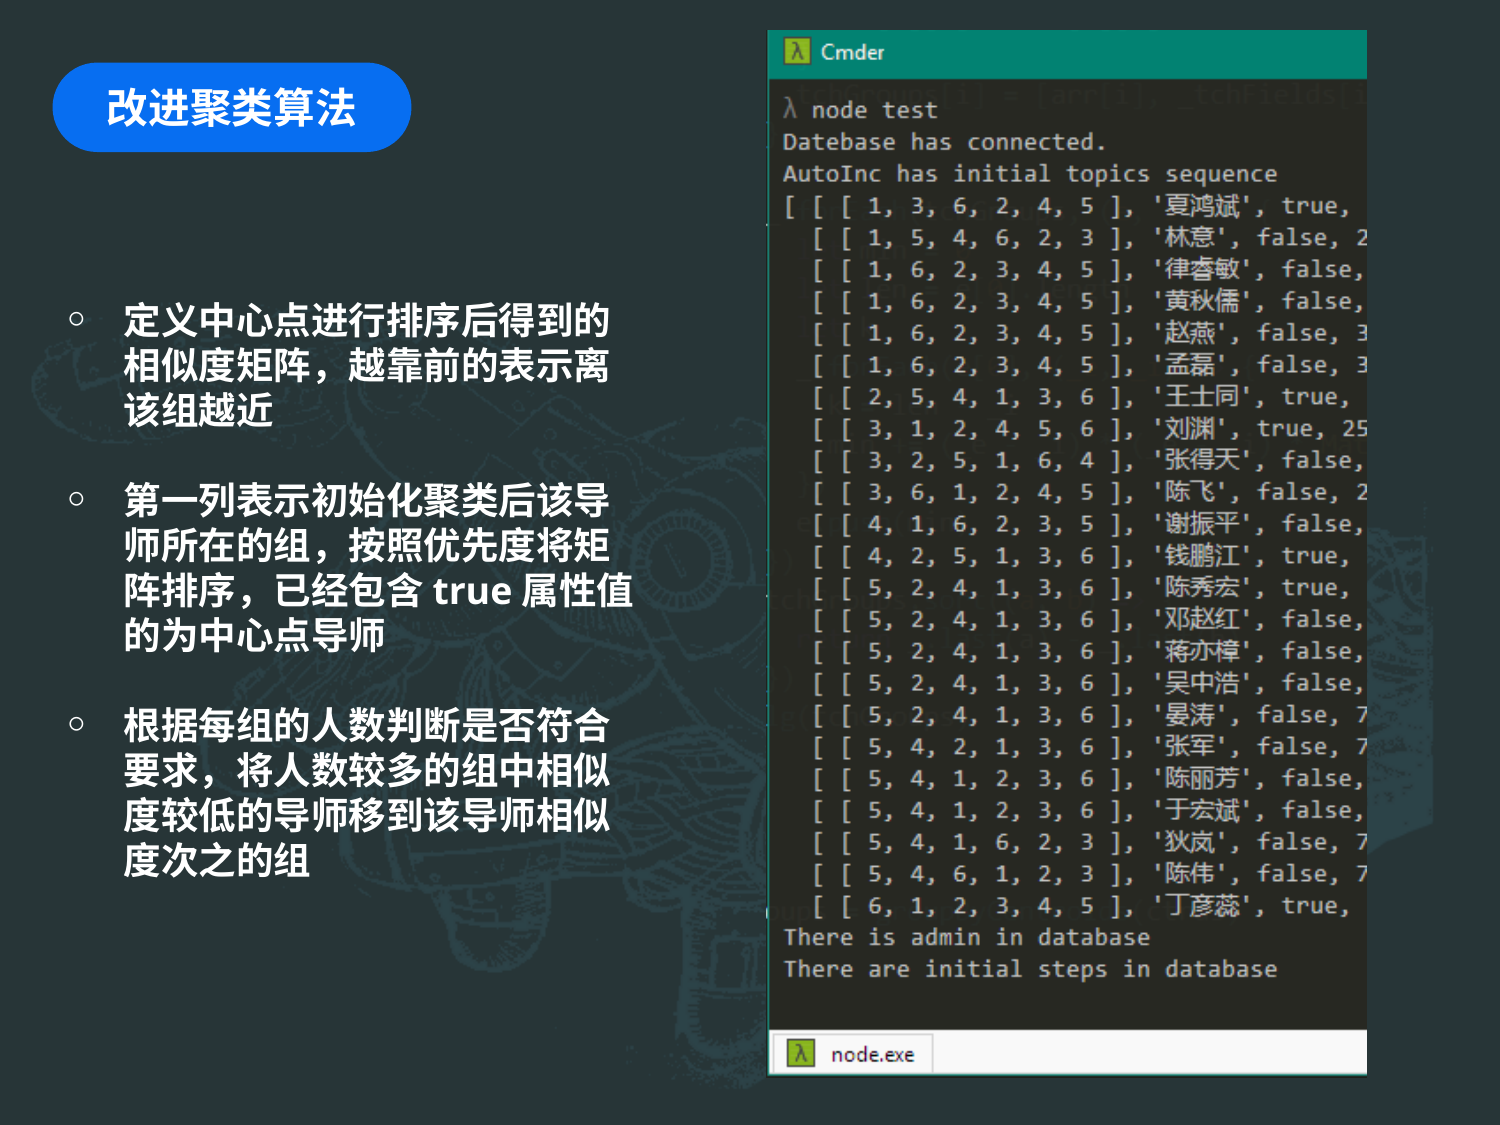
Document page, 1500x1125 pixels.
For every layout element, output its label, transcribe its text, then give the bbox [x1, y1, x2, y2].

picture [0, 0, 1500, 1125]
text_box 改进聚类算法 [51, 61, 413, 154]
text_box 定义中心点进行排序后得到的相似度矩阵，越靠前的表示离该组越近 第一列表示初始化聚类后该导师所在的组，按照优先度将矩阵排序，已经包含true属性值的为中心点导师 根据每组的人数判断是否符合要求，将人数较多的组中相似度较低的导师移到该导师相似度次之的组 [52, 289, 651, 979]
